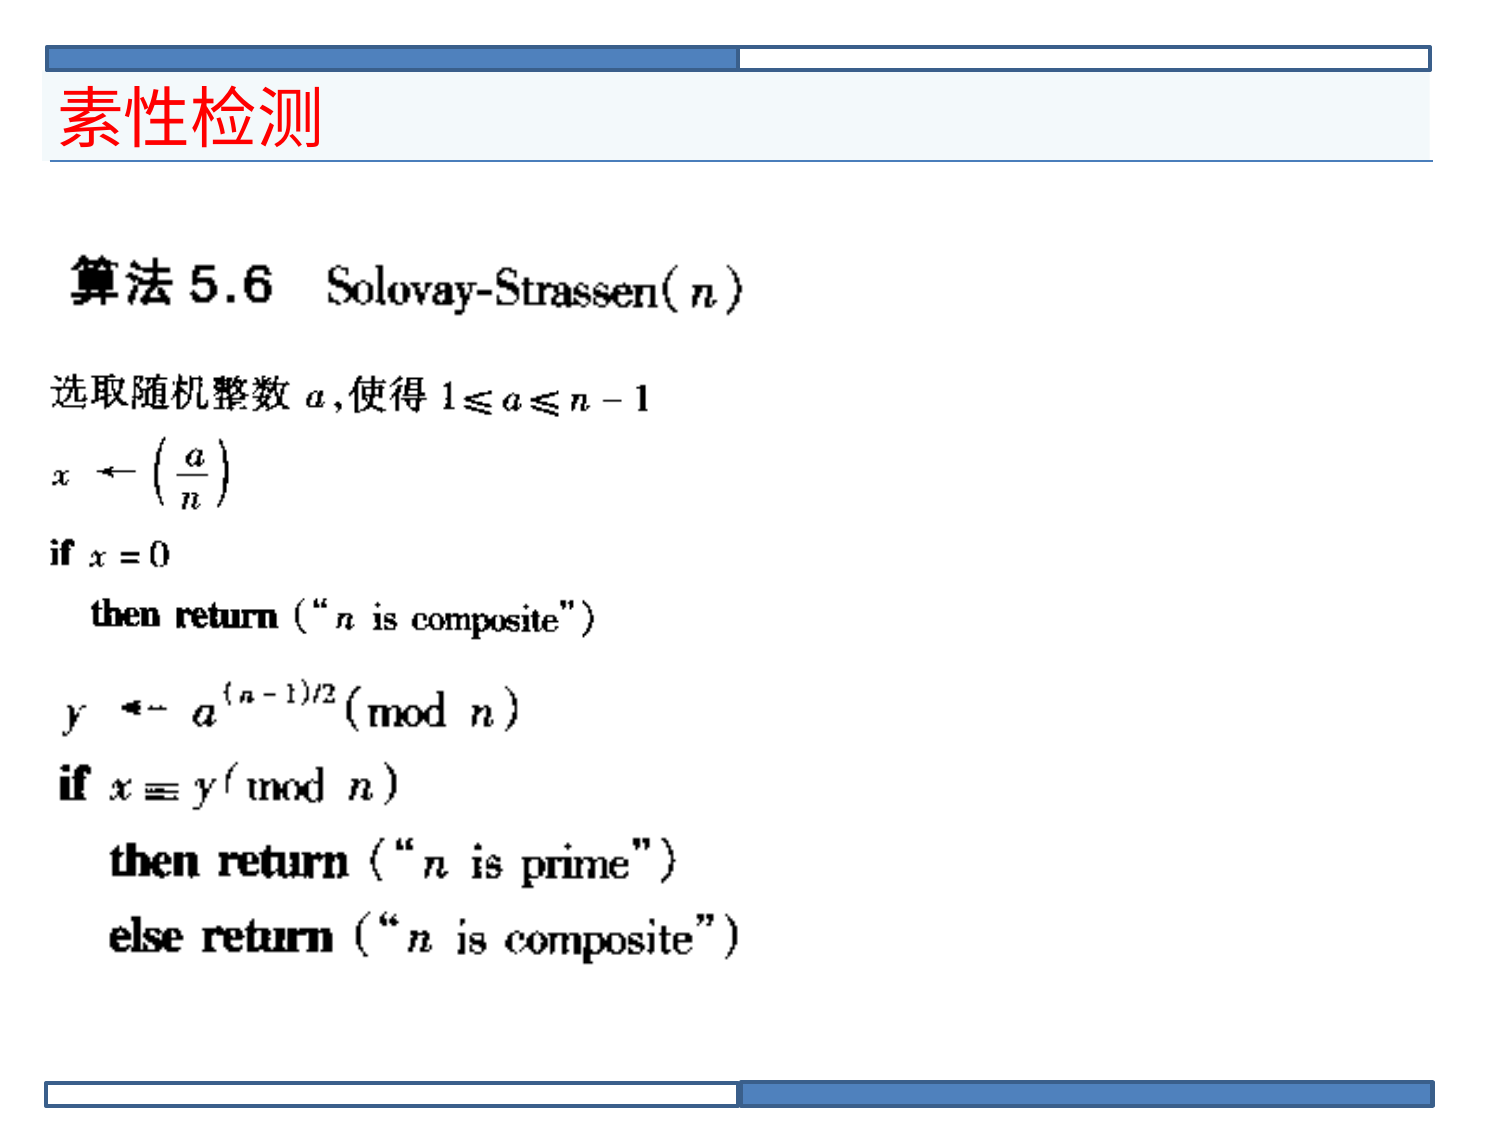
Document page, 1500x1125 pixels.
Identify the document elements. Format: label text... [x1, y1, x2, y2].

picture [51, 236, 750, 339]
text_box [45, 45, 736, 72]
text_box [736, 45, 1432, 72]
text_box [739, 1080, 1435, 1108]
text_box [44, 1081, 740, 1108]
text_box [46, 170, 1433, 365]
picture [49, 365, 797, 1000]
title 素性检测 [42, 70, 1430, 161]
